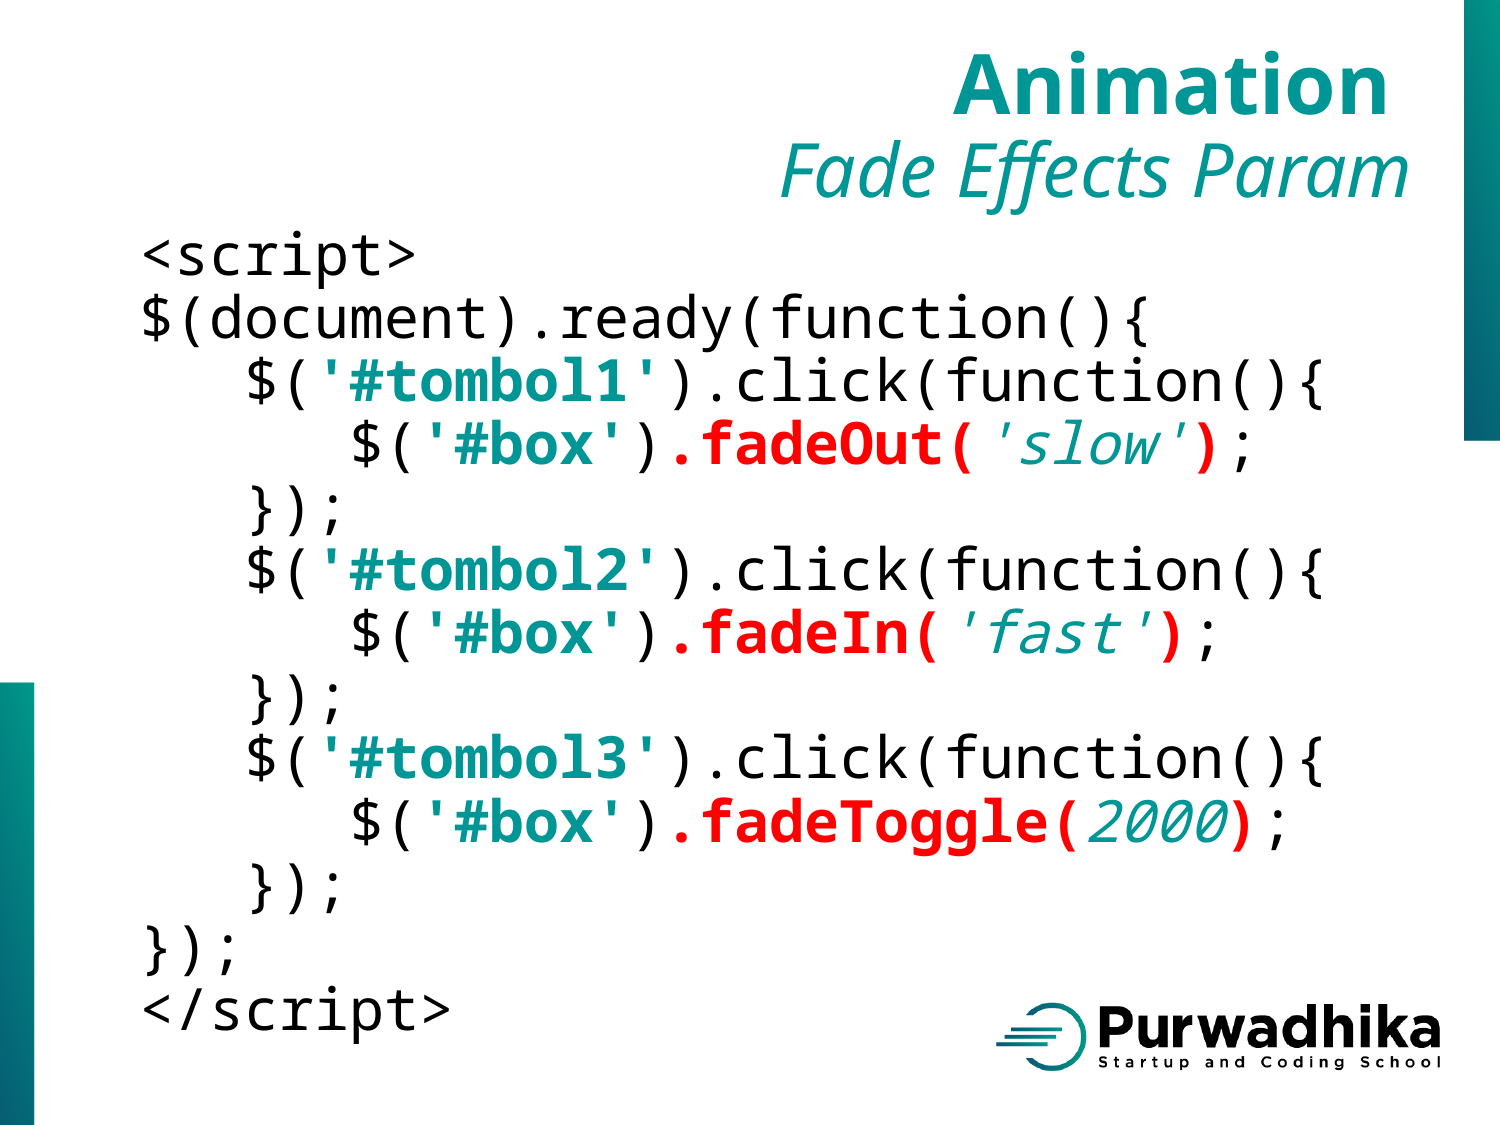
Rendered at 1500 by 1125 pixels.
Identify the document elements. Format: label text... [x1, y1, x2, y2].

text_box <script> $(document).ready(function(){ $('#tombol1').click(function(){ $('#box').fadeOut('slow'); }); $('#tombol2').click(function(){ $('#box').fadeIn('fast'); }); $('#tombol3').click(function(){ $('#box').fadeToggle(2000); }); }); </script> [124, 149, 1429, 1119]
picture [0, 0, 1500, 1125]
text_box Animation Fade Effects Param [481, 0, 1429, 257]
